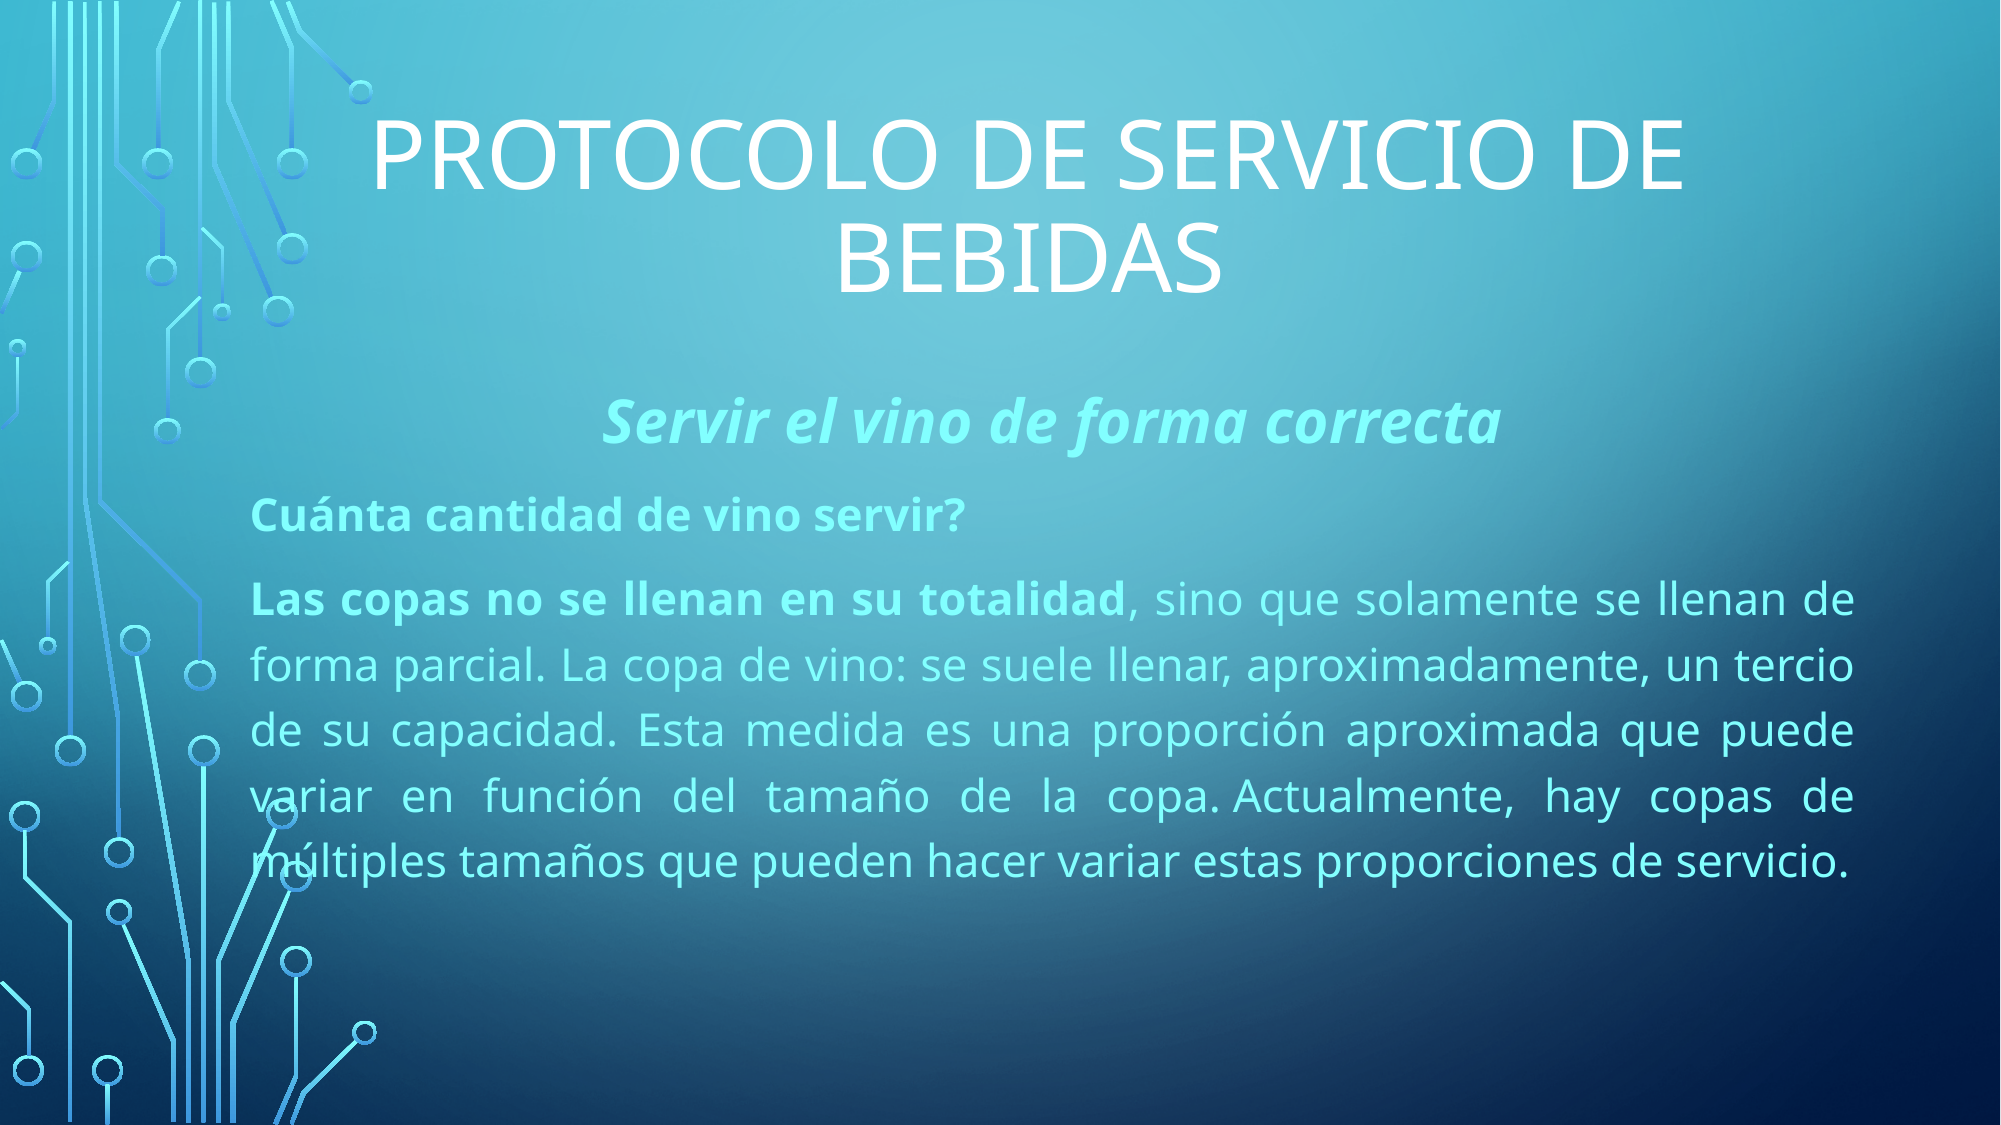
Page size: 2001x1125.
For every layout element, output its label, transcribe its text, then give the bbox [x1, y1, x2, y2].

subtitle Servir el vino de forma correcta Cuánta cantidad de vino servir? Las copas no se llenan en su totalidad, sino que solamente se llenan de forma parcial. La copa de vino: se suele llenar, aproximadamente, un tercio de su capacidad. Esta medida es una proporción aproximada que puede variar en función del tamaño de la copa. Actualmente, hay copas de múltiples tamaños que pueden hacer variar estas proporciones de servicio. [234, 361, 1872, 911]
title Protocolo de servicio de bebidas [307, 97, 1750, 322]
